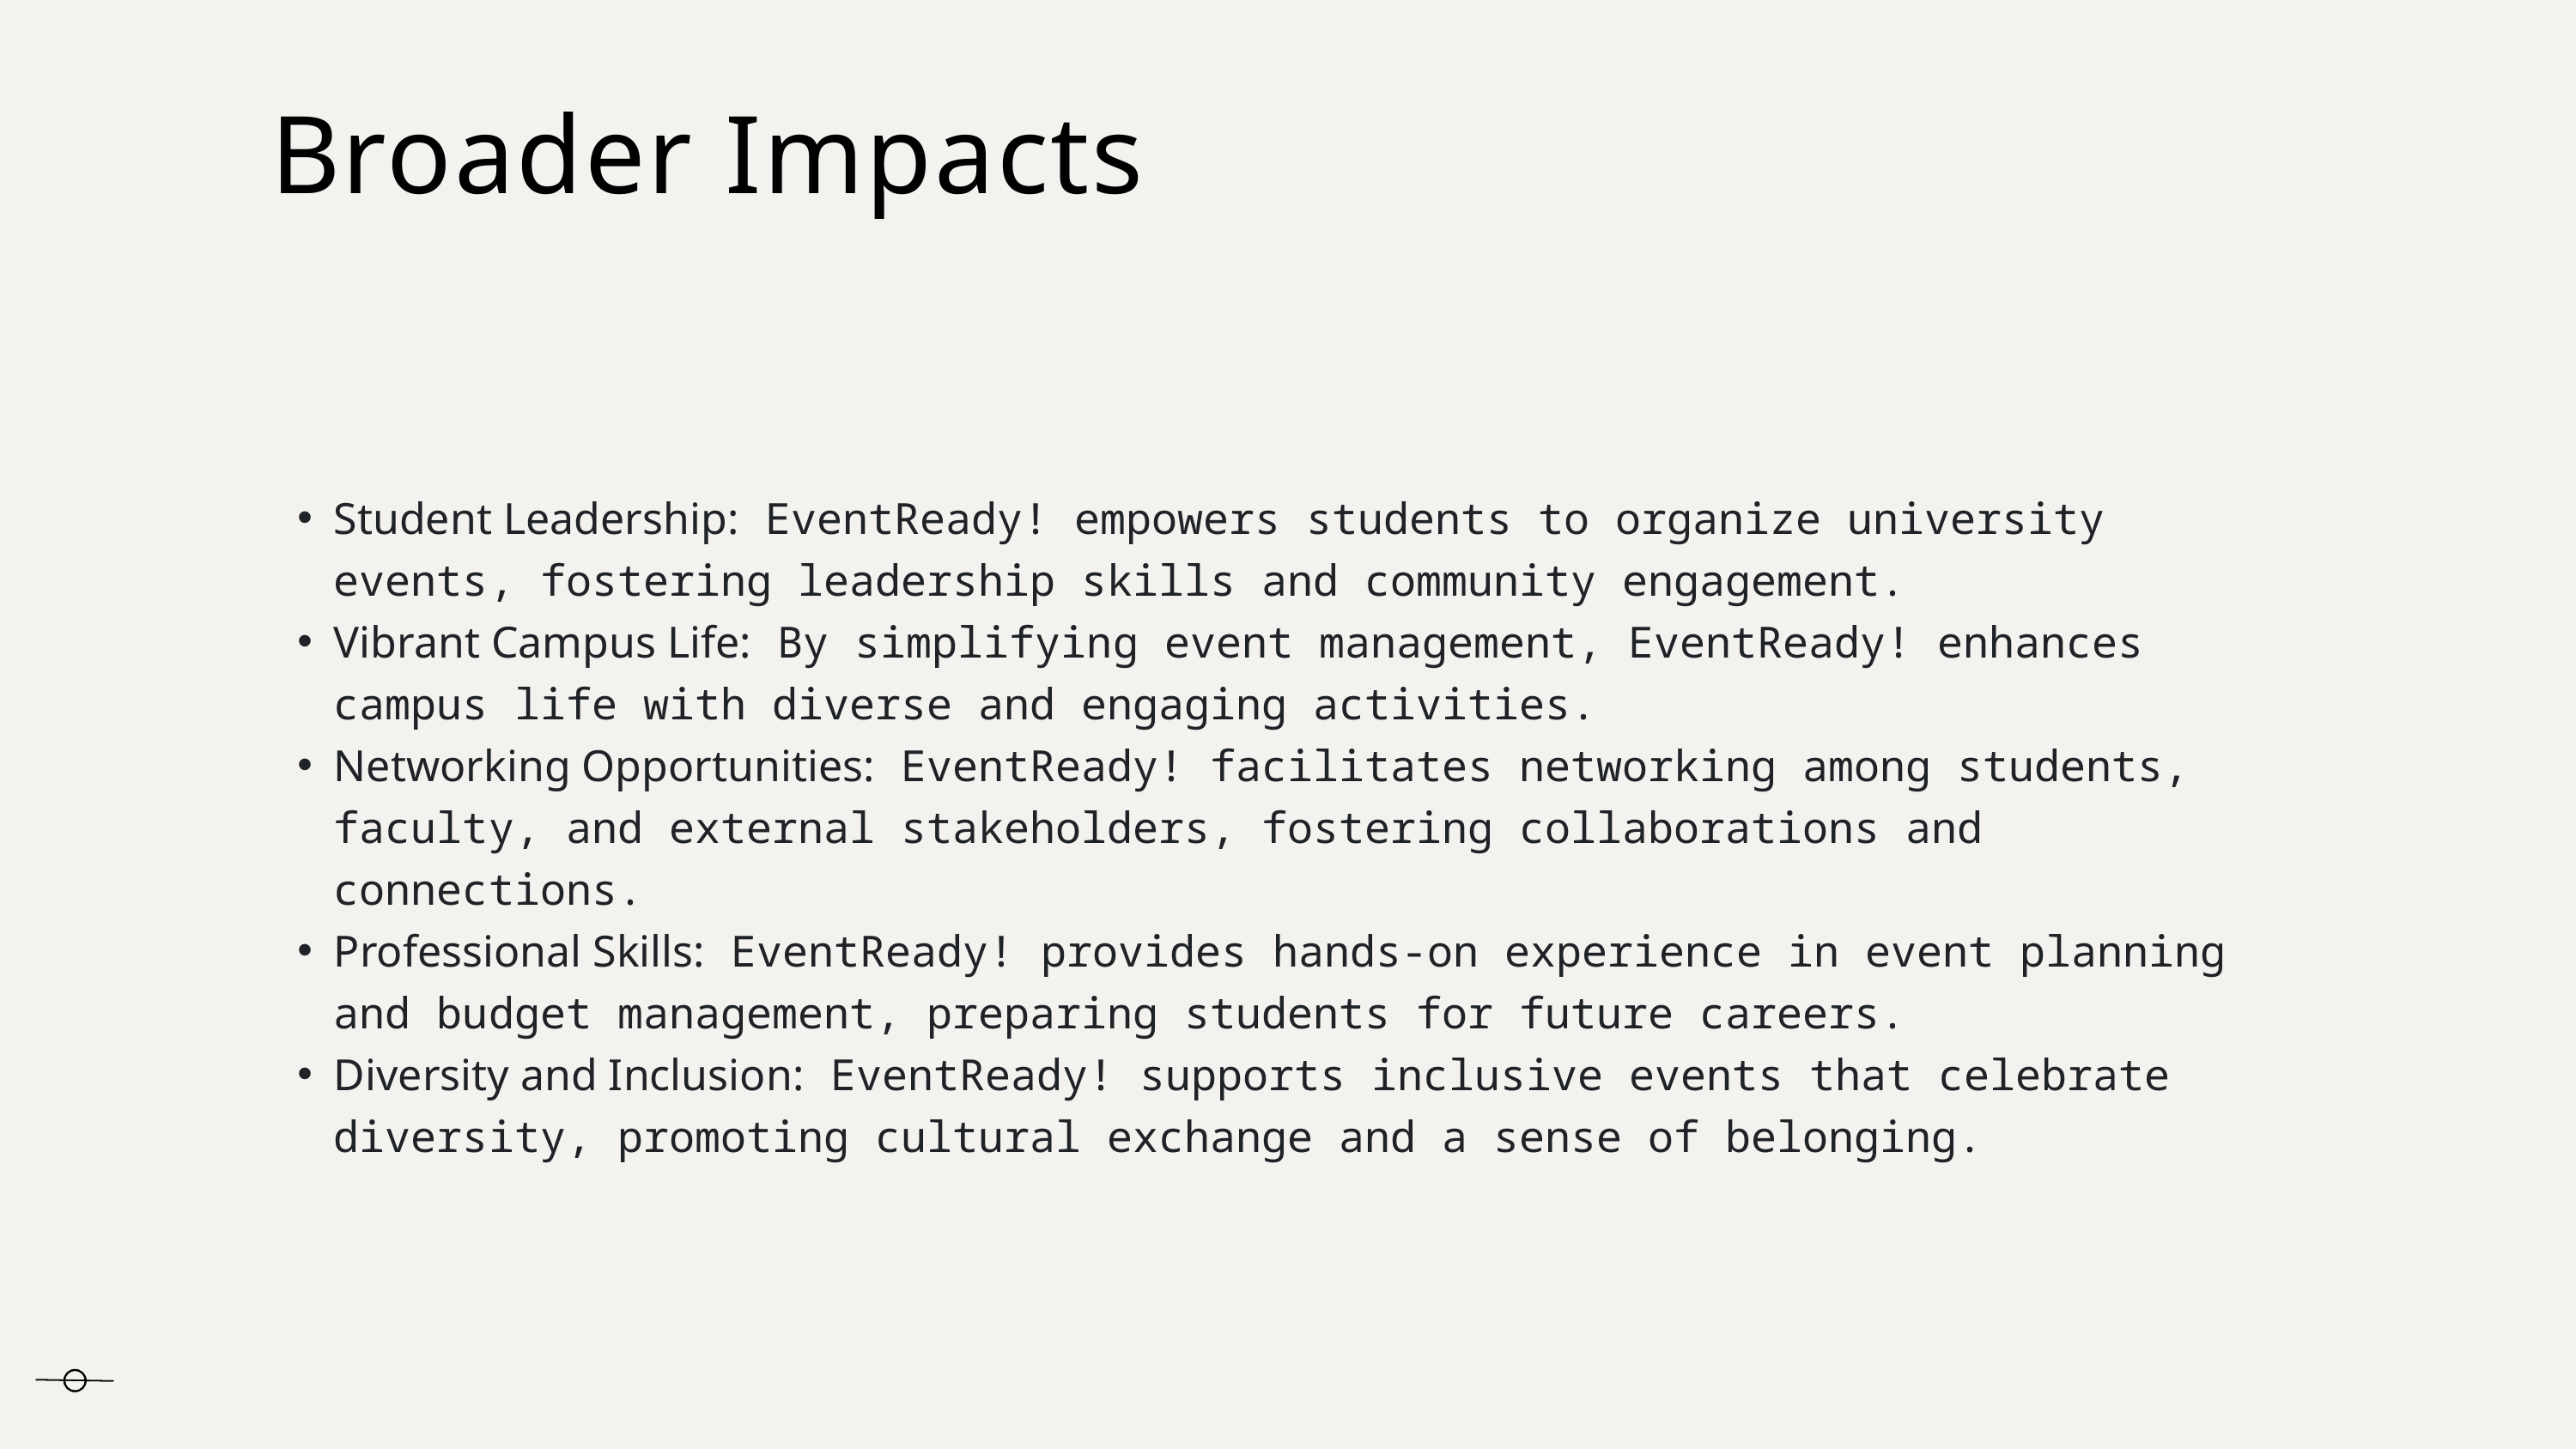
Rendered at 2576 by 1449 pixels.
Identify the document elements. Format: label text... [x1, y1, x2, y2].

text_box Broader Impacts [270, 60, 2251, 215]
text_box Student Leadership: EventReady! empowers students to organize university events, fostering leadership skills and community engagement. Vibrant Campus Life: By simplifying event management, EventReady! enhances campus life with diverse and engaging activities. Networking Opportunities: EventReady! facilitates networking among students, faculty, and external stakeholders, fostering collaborations and connections. Professional Skills: EventReady! provides hands-on experience in event planning and budget management, preparing students for future careers. Diversity and Inclusion: EventReady! supports inclusive events that celebrate diversity, promoting cultural exchange and a sense of belonging. [261, 481, 2241, 1223]
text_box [63, 1368, 87, 1392]
